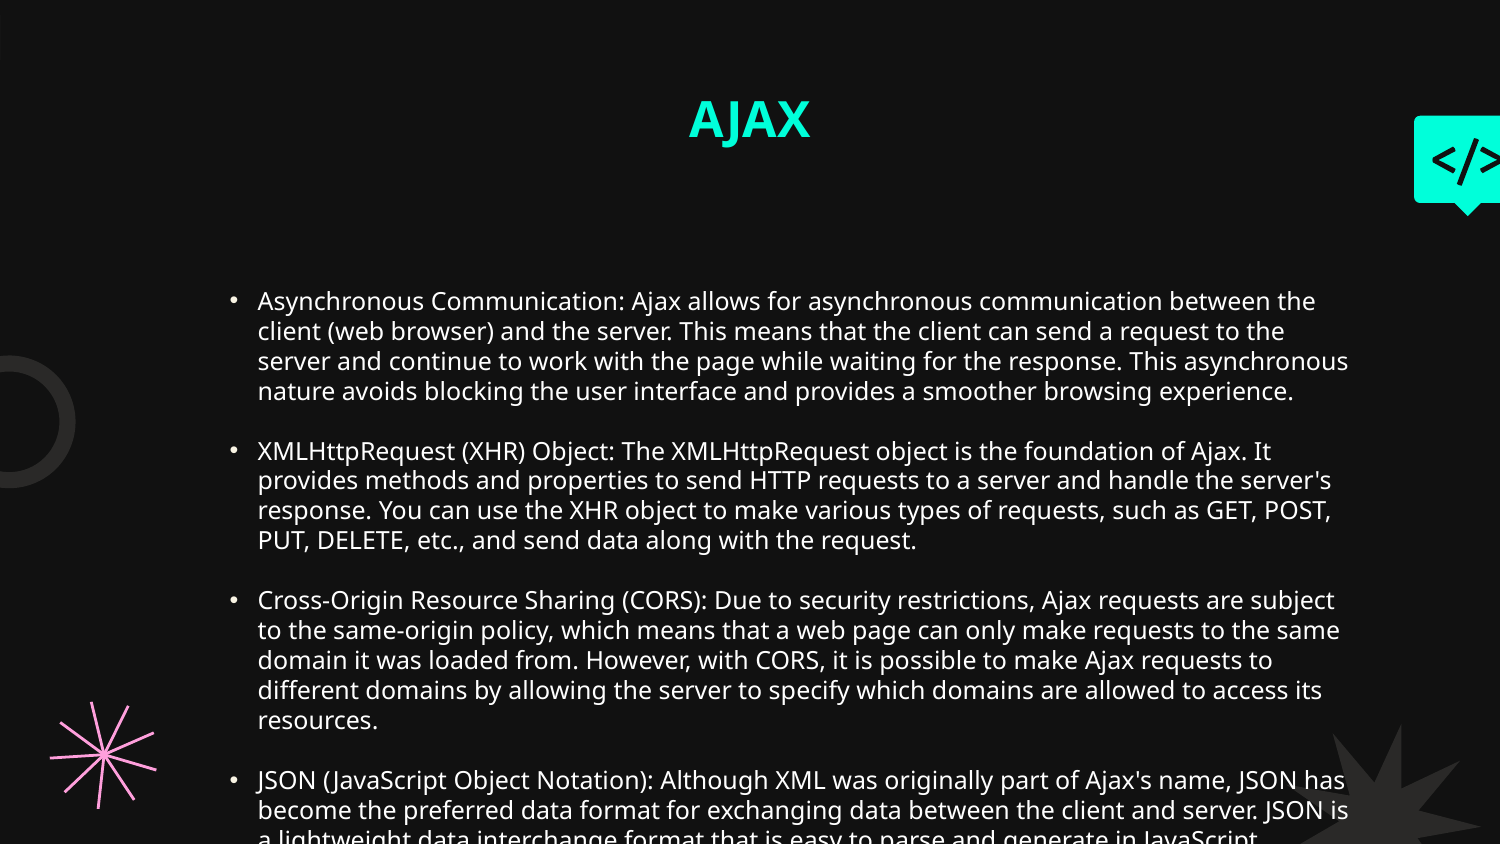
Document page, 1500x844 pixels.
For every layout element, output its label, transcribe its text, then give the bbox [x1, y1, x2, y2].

title AJAX [118, 72, 1382, 167]
subtitle Asynchronous Communication: Ajax allows for asynchronous communication between the client (web browser) and the server. This means that the client can send a request to the server and continue to work with the page while waiting for the response. This asynchronous nature avoids blocking the user interface and provides a smoother browsing experience. XMLHttpRequest (XHR) Object: The XMLHttpRequest object is the foundation of Ajax. It provides methods and properties to send HTTP requests to a server and handle the server's response. You can use the XHR object to make various types of requests, such as GET, POST, PUT, DELETE, etc., and send data along with the request. Cross-Origin Resource Sharing (CORS): Due to security restrictions, Ajax requests are subject to the same-origin policy, which means that a web page can only make requests to the same domain it was loaded from. However, with CORS, it is possible to make Ajax requests to different domains by allowing the server to specify which domains are allowed to access its resources. JSON (JavaScript Object Notation): Although XML was originally part of Ajax's name, JSON has become the preferred data format for exchanging data between the client and server. JSON is a lightweight data interchange format that is easy to parse and generate in JavaScript. [189, 240, 1372, 823]
